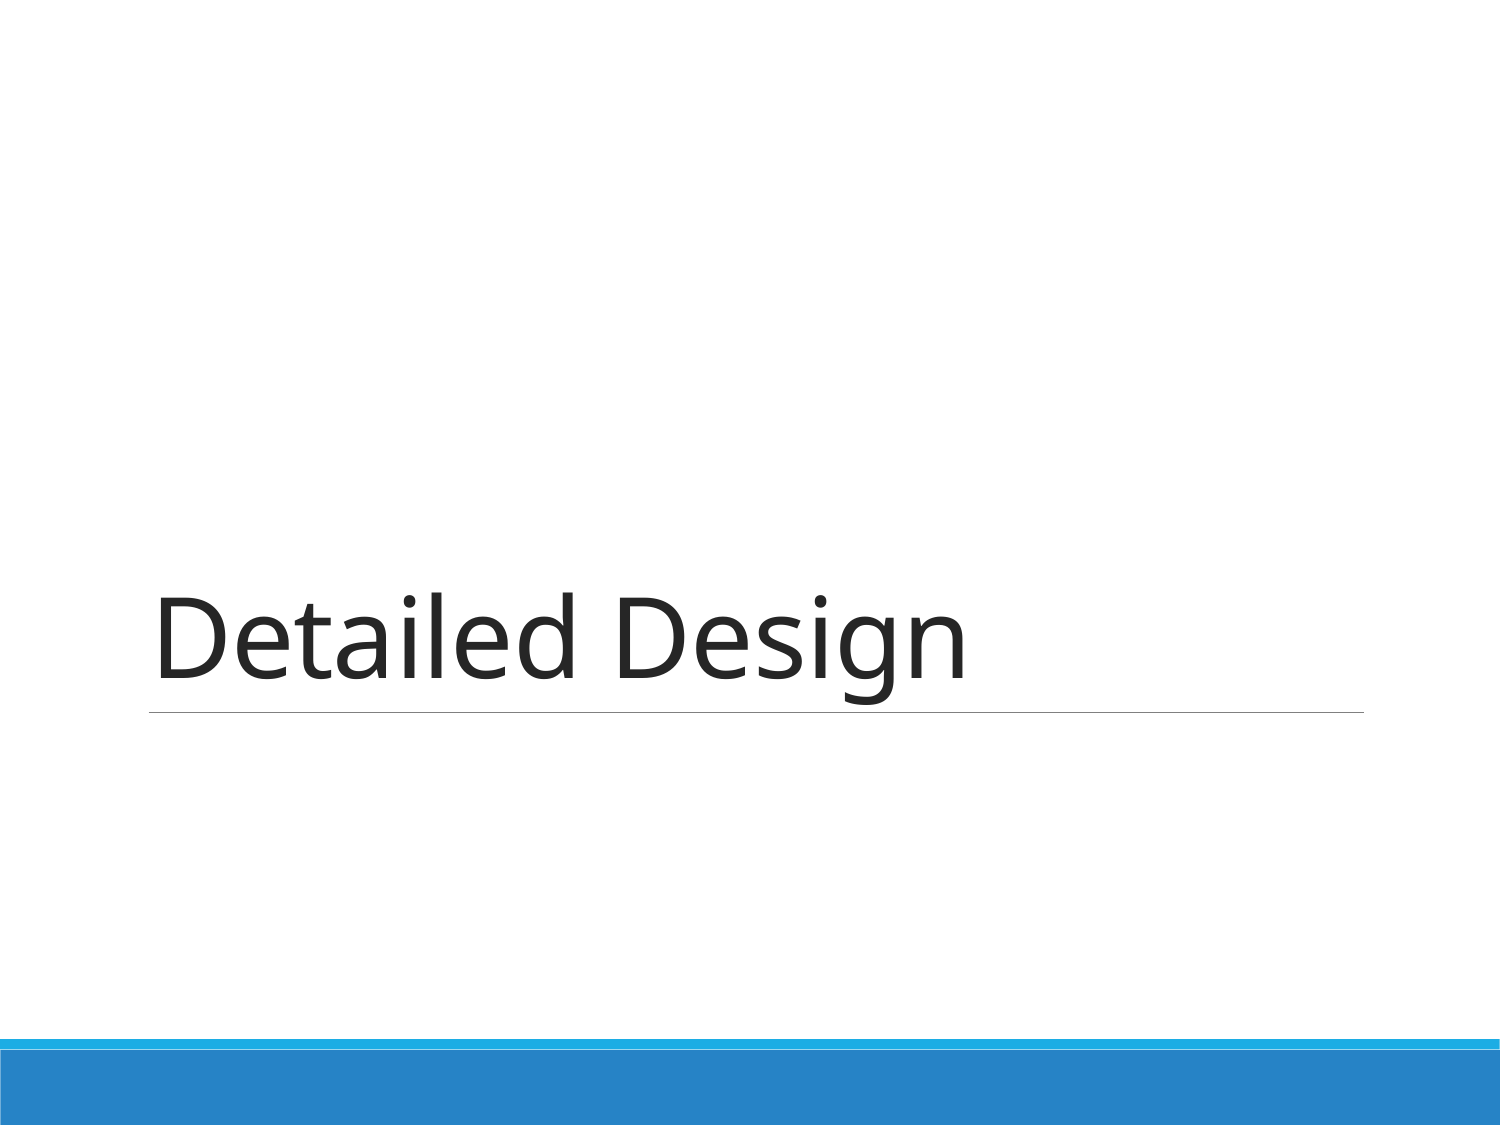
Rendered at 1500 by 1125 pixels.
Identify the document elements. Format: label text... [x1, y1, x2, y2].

title Detailed Design [135, 124, 1373, 710]
